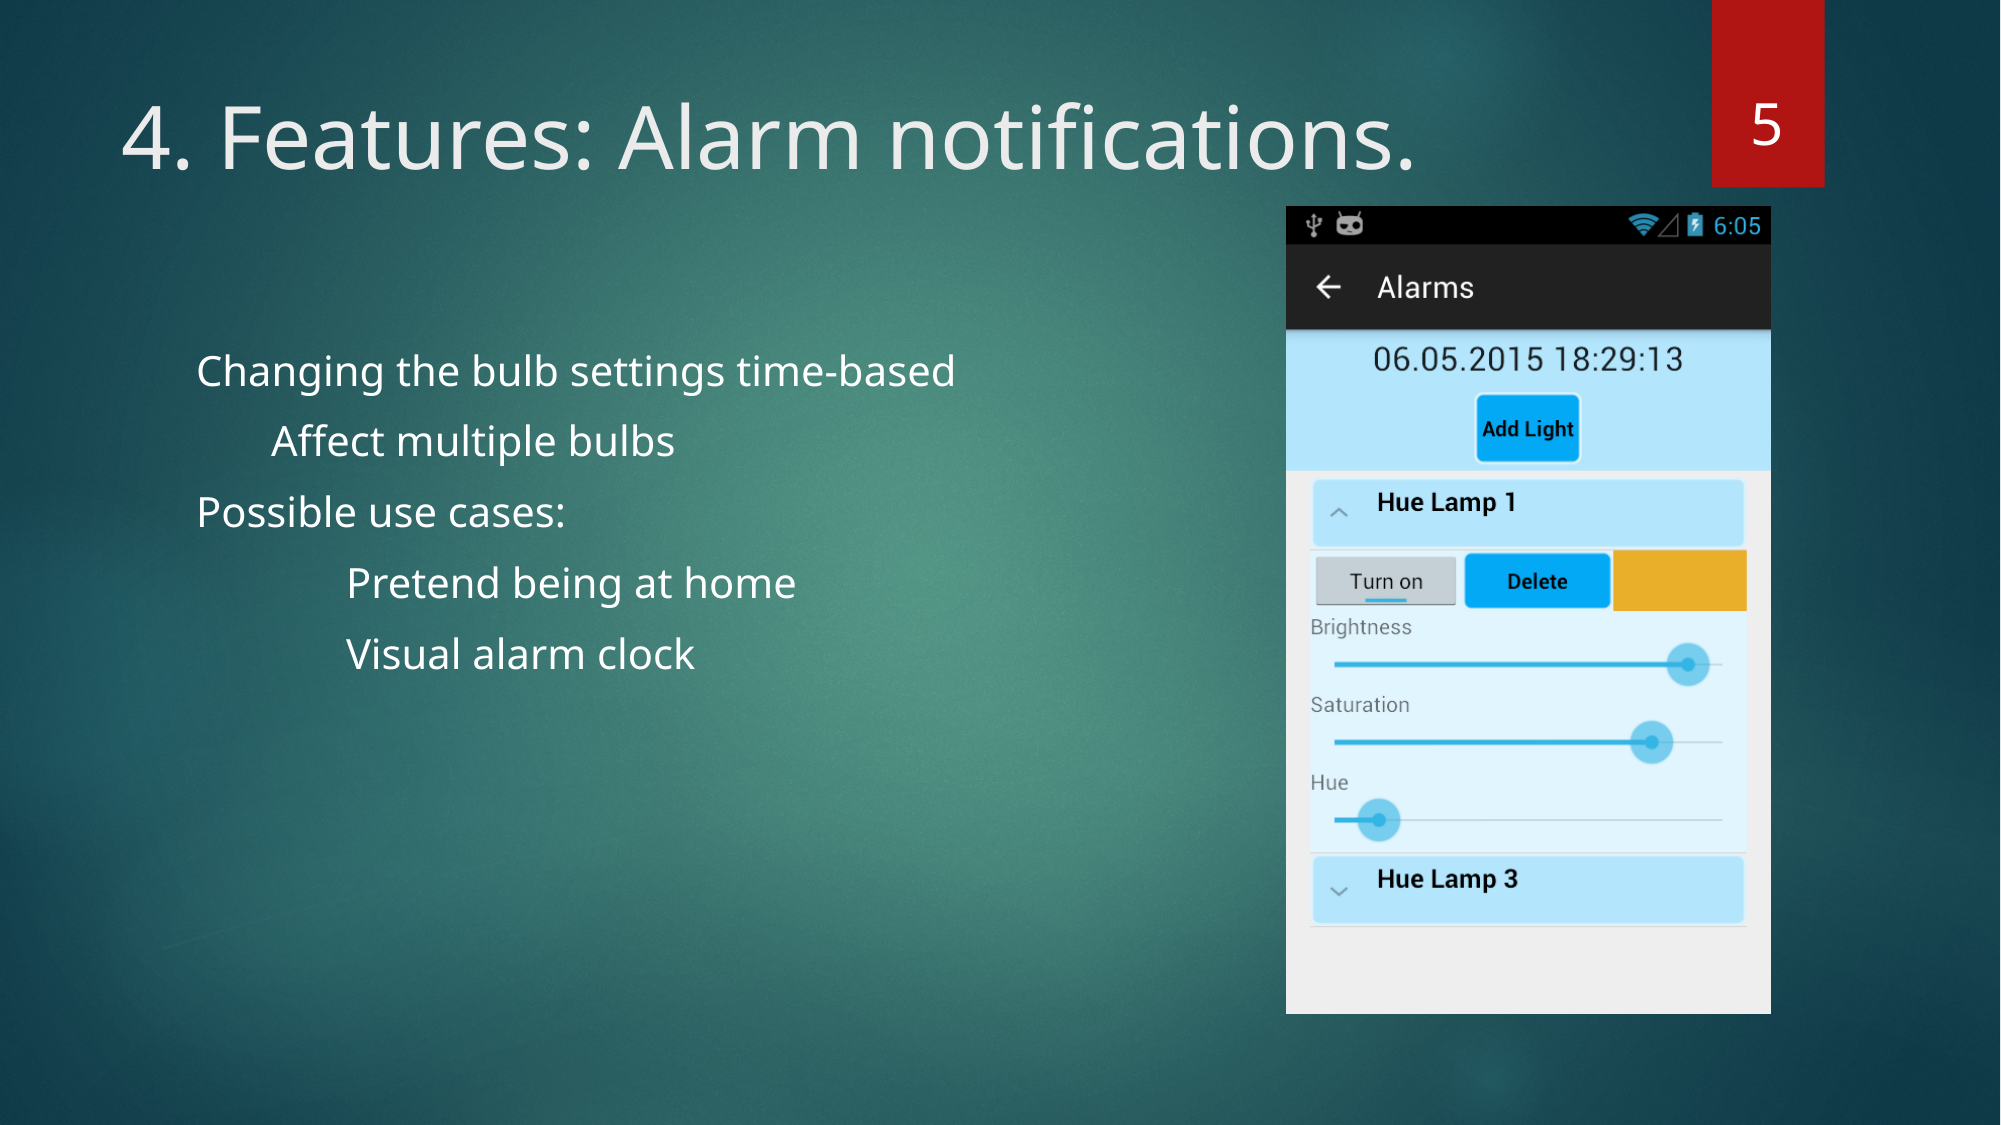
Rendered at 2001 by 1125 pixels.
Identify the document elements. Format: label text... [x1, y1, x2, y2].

title 4. Features: Alarm notifications. [106, 74, 1649, 304]
list Changing the bulb settings time-based Affect multiple bulbs Possible use cases: Pretend being at home Visual alarm clock [181, 336, 1649, 1025]
slide_number ‹#› [1698, 48, 1836, 175]
picture [0, 0, 2001, 1125]
